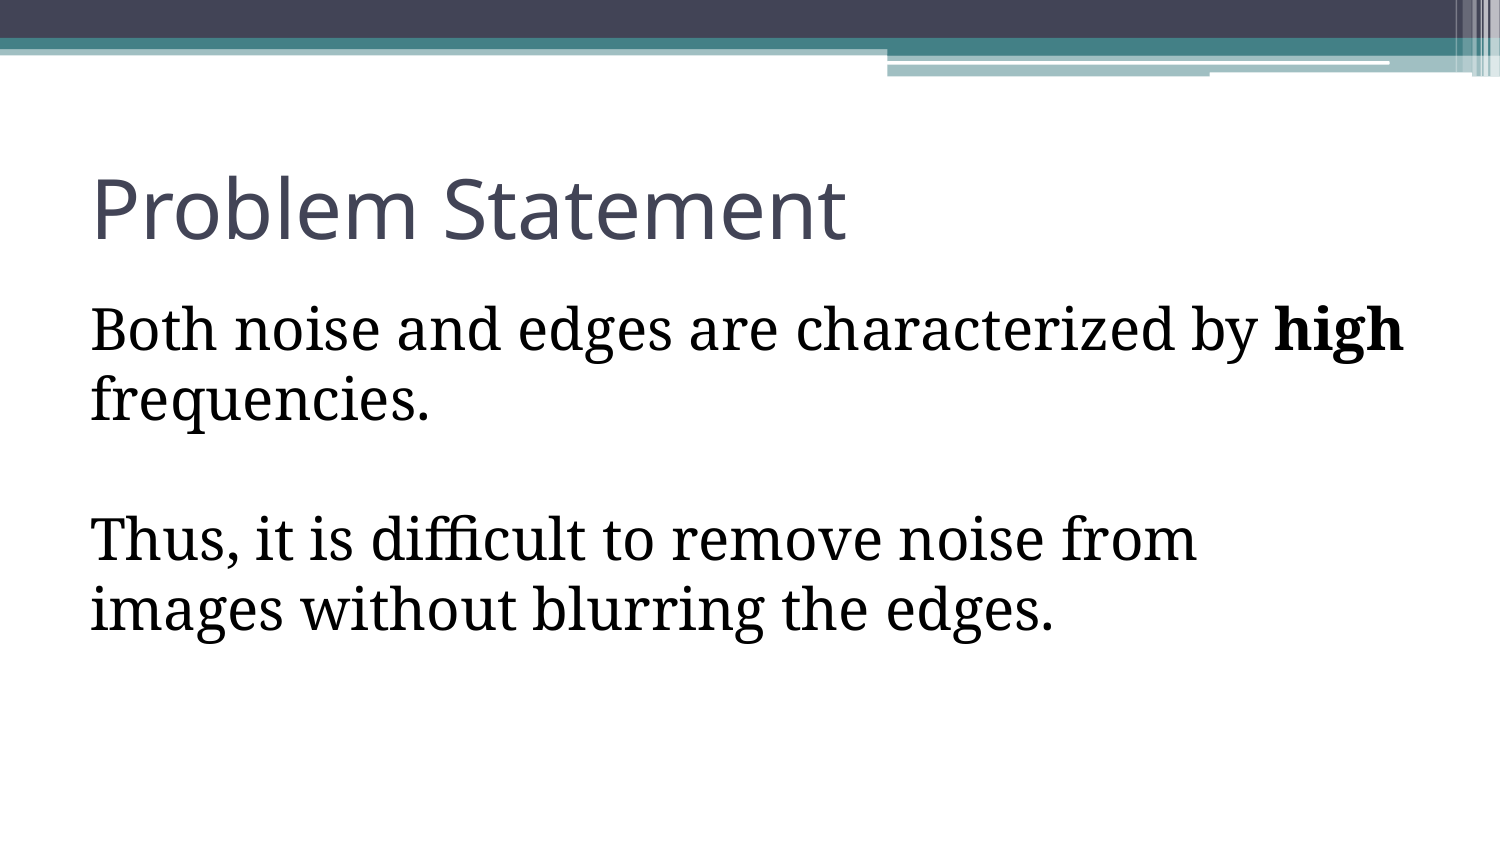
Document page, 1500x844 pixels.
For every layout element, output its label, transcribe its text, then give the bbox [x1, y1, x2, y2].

title Problem Statement [75, 140, 1425, 272]
list Both noise and edges are characterized by high frequencies. Thus, it is difficult to remove noise from images without blurring the edges. [75, 276, 1425, 809]
